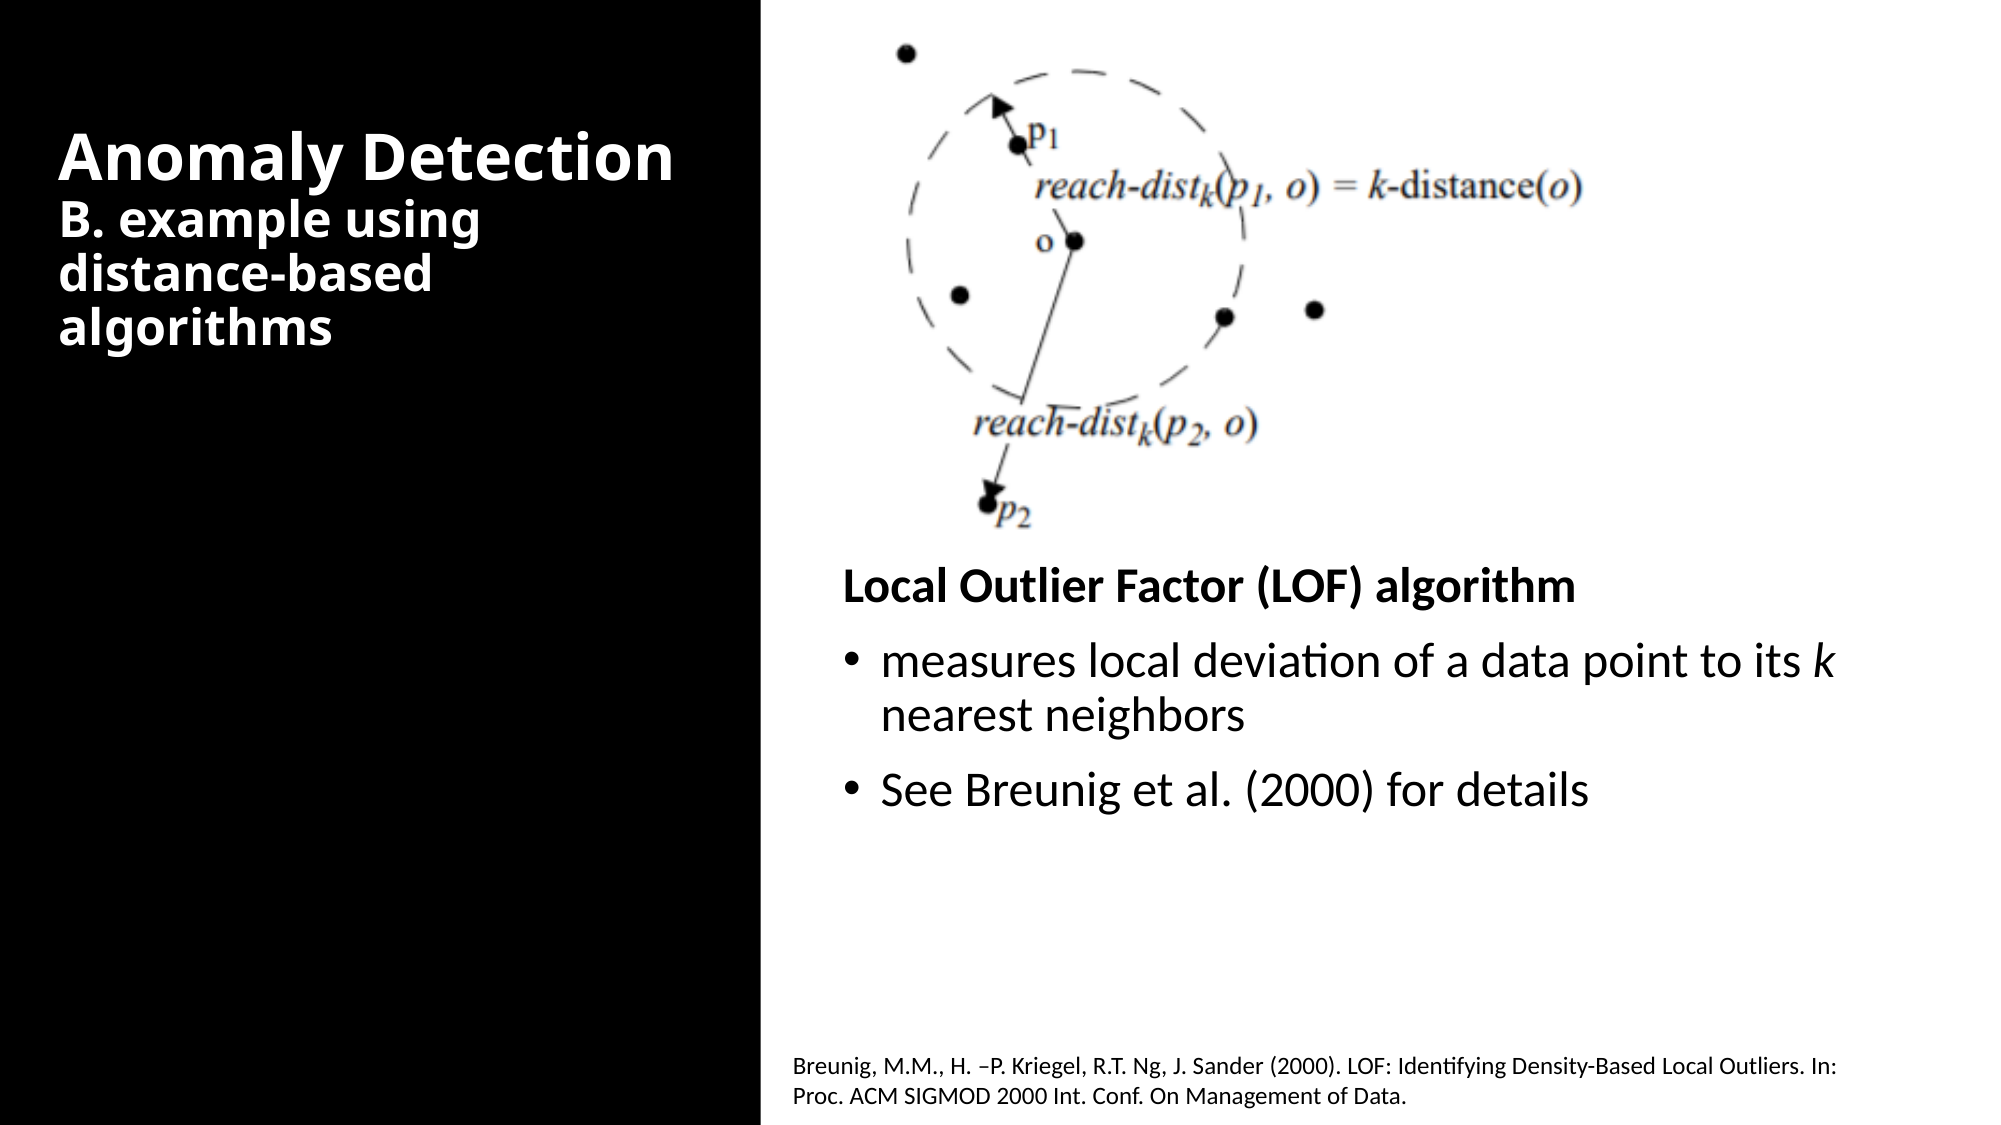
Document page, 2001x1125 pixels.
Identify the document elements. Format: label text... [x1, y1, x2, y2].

picture [778, 20, 1618, 547]
text_box Breunig, M.M., H. –P. Kriegel, R.T. Ng, J. Sander (2000). LOF: Identifying Density-Based Local Outliers. In: Proc. ACM SIGMOD 2000 Int. Conf. On Management of Data. [778, 1042, 1906, 1117]
text_box [759, 0, 2000, 1125]
list Local Outlier Factor (LOF) algorithm measures local deviation of a data point to its k nearest neighbors See Breunig et al. (2000) for details [828, 552, 1975, 869]
text_box Anomaly Detection B. example using distance-based algorithms [43, 103, 708, 379]
